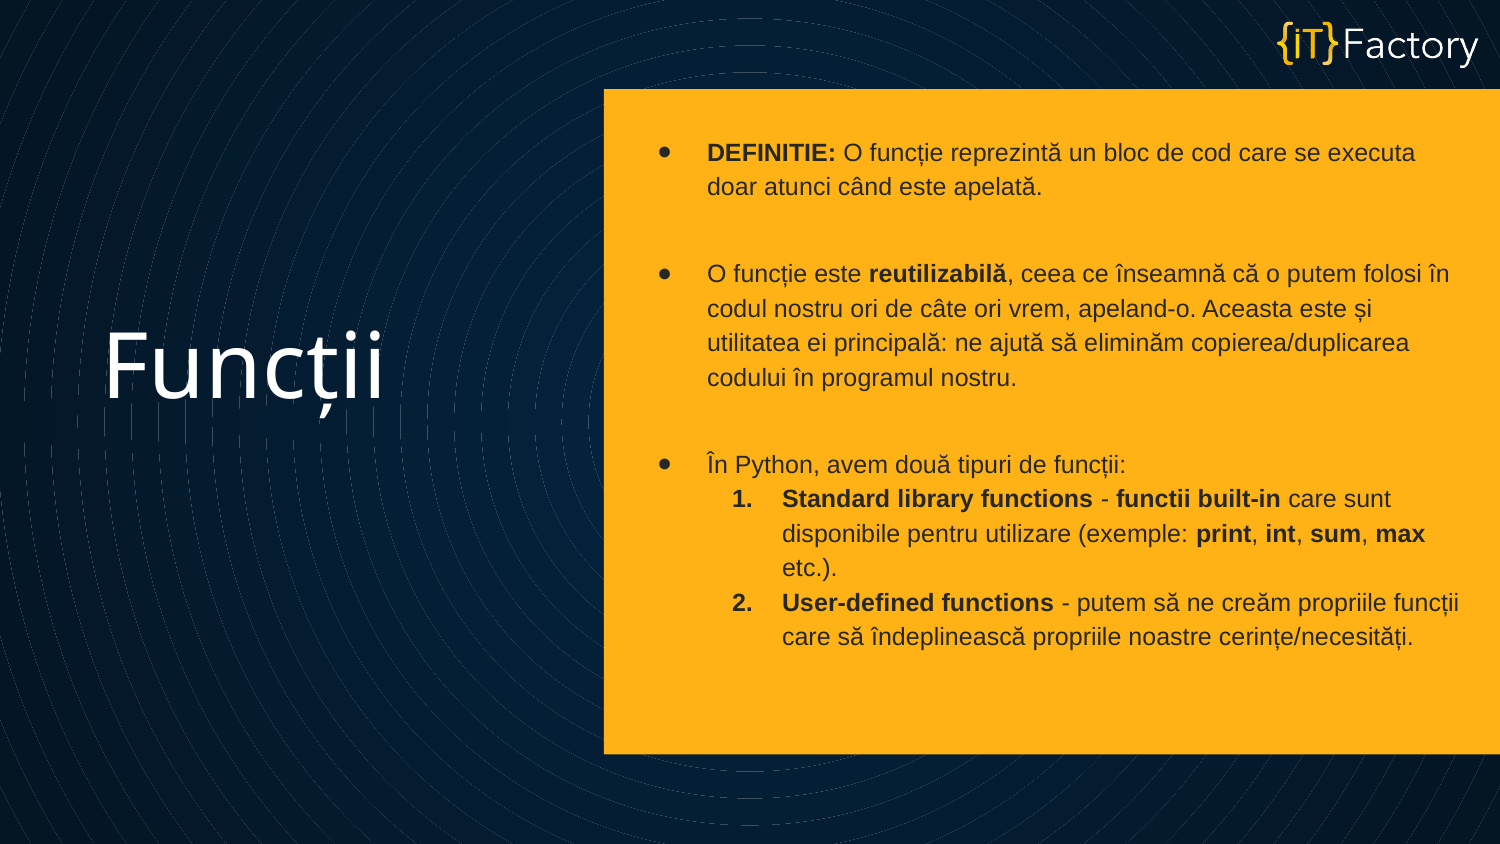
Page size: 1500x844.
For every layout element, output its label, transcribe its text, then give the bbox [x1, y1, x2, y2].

title Funcții [86, 254, 520, 433]
text_box DEFINITIE: O funcție reprezintă un bloc de cod care se executa doar atunci când este apelată. O funcție este reutilizabilă, ceea ce înseamnă că o putem folosi în codul nostru ori de câte ori vrem, apeland-o. Aceasta este și utilitatea ei principală: ne ajută să eliminăm copierea/duplicarea codului în programul nostru. În Python, avem două tipuri de funcții: Standard library functions - functii built-in care sunt disponibile pentru utilizare (exemple: print, int, sum, max etc.). User-defined functions - putem să ne creăm propriile funcții care să îndeplinească propriile noastre cerințe/necesități. [617, 116, 1477, 766]
picture [1277, 16, 1479, 73]
